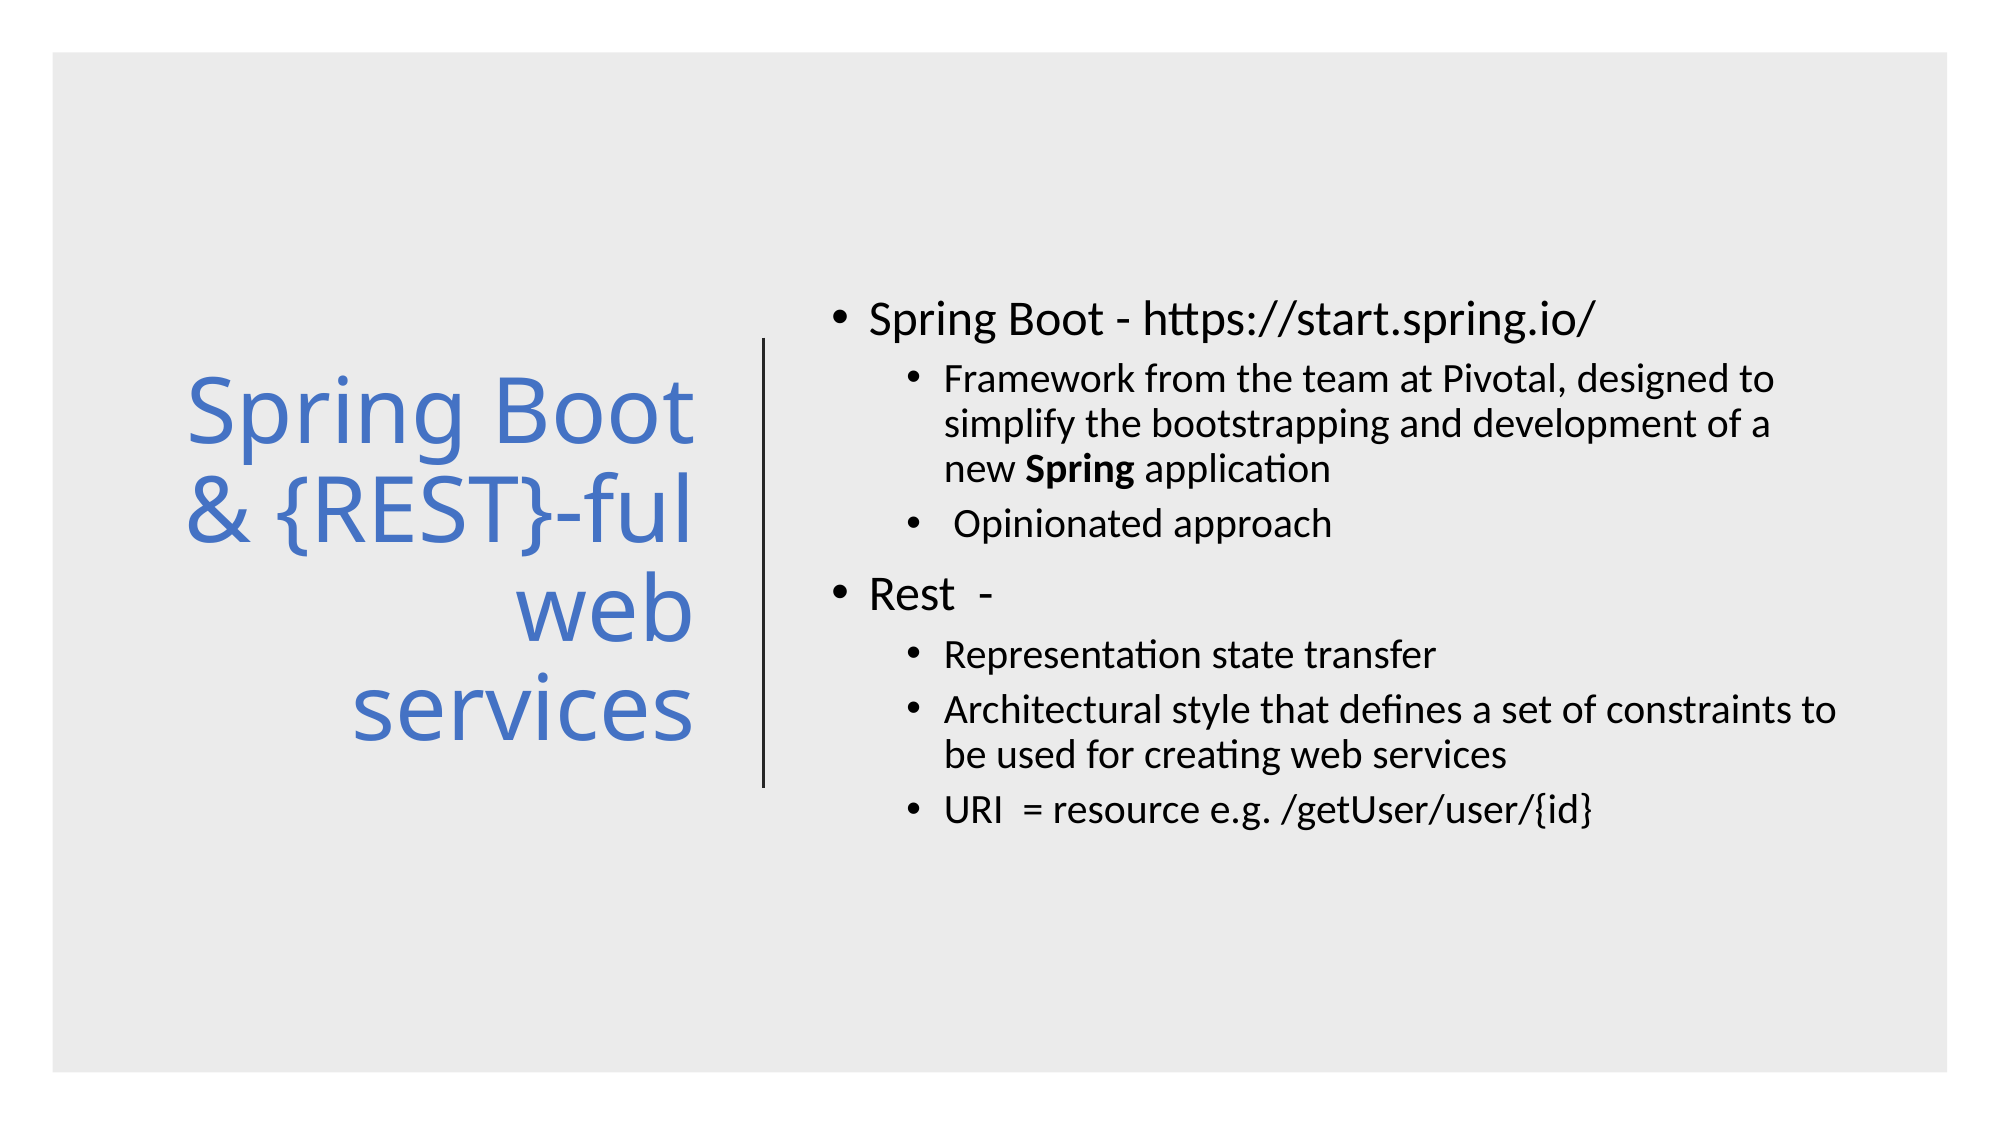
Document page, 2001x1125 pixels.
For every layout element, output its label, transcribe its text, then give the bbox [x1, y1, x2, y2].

text_box [52, 51, 1948, 1073]
title Spring Boot & {REST}-ful web services [137, 158, 711, 967]
list Spring Boot - https://start.spring.io/ Framework from the team at Pivotal, designed to simplify the bootstrapping and development of a new Spring application Opinionated approach Rest - Representation state transfer Architectural style that defines a set of constraints to be used for creating web services URI = resource e.g. /getUser/user/{id} [816, 158, 1863, 967]
